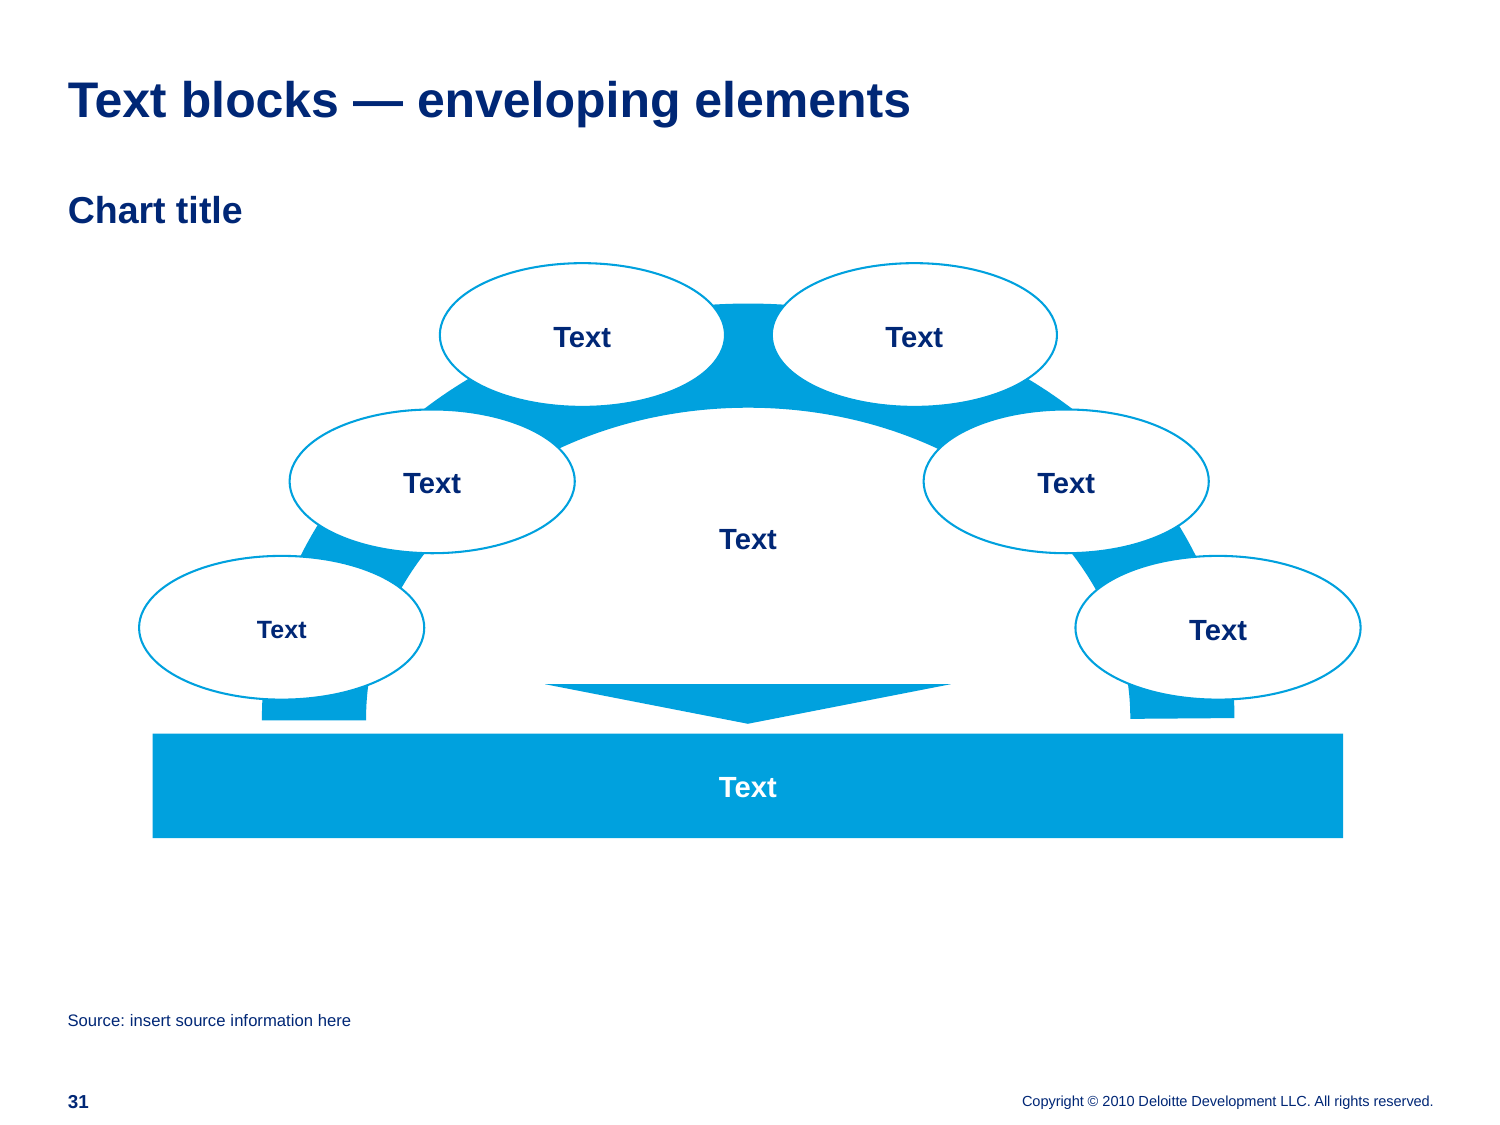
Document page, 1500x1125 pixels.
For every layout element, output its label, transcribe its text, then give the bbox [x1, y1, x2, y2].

text_box Text [923, 409, 1209, 554]
text_box Text [139, 555, 425, 700]
title Text blocks — enveloping elements [67, 73, 1435, 128]
text_box Source: insert source information here [67, 1009, 723, 1031]
text_box Text [1075, 555, 1361, 700]
text_box Text [152, 733, 1344, 839]
text_box Text [289, 409, 575, 554]
text_box [1115, 716, 1257, 733]
text_box [242, 716, 389, 733]
text_box Chart title [67, 185, 389, 231]
text_box Text [314, 355, 1183, 721]
text_box [545, 684, 951, 724]
text_box Text [771, 263, 1057, 407]
text_box Text [439, 263, 726, 407]
